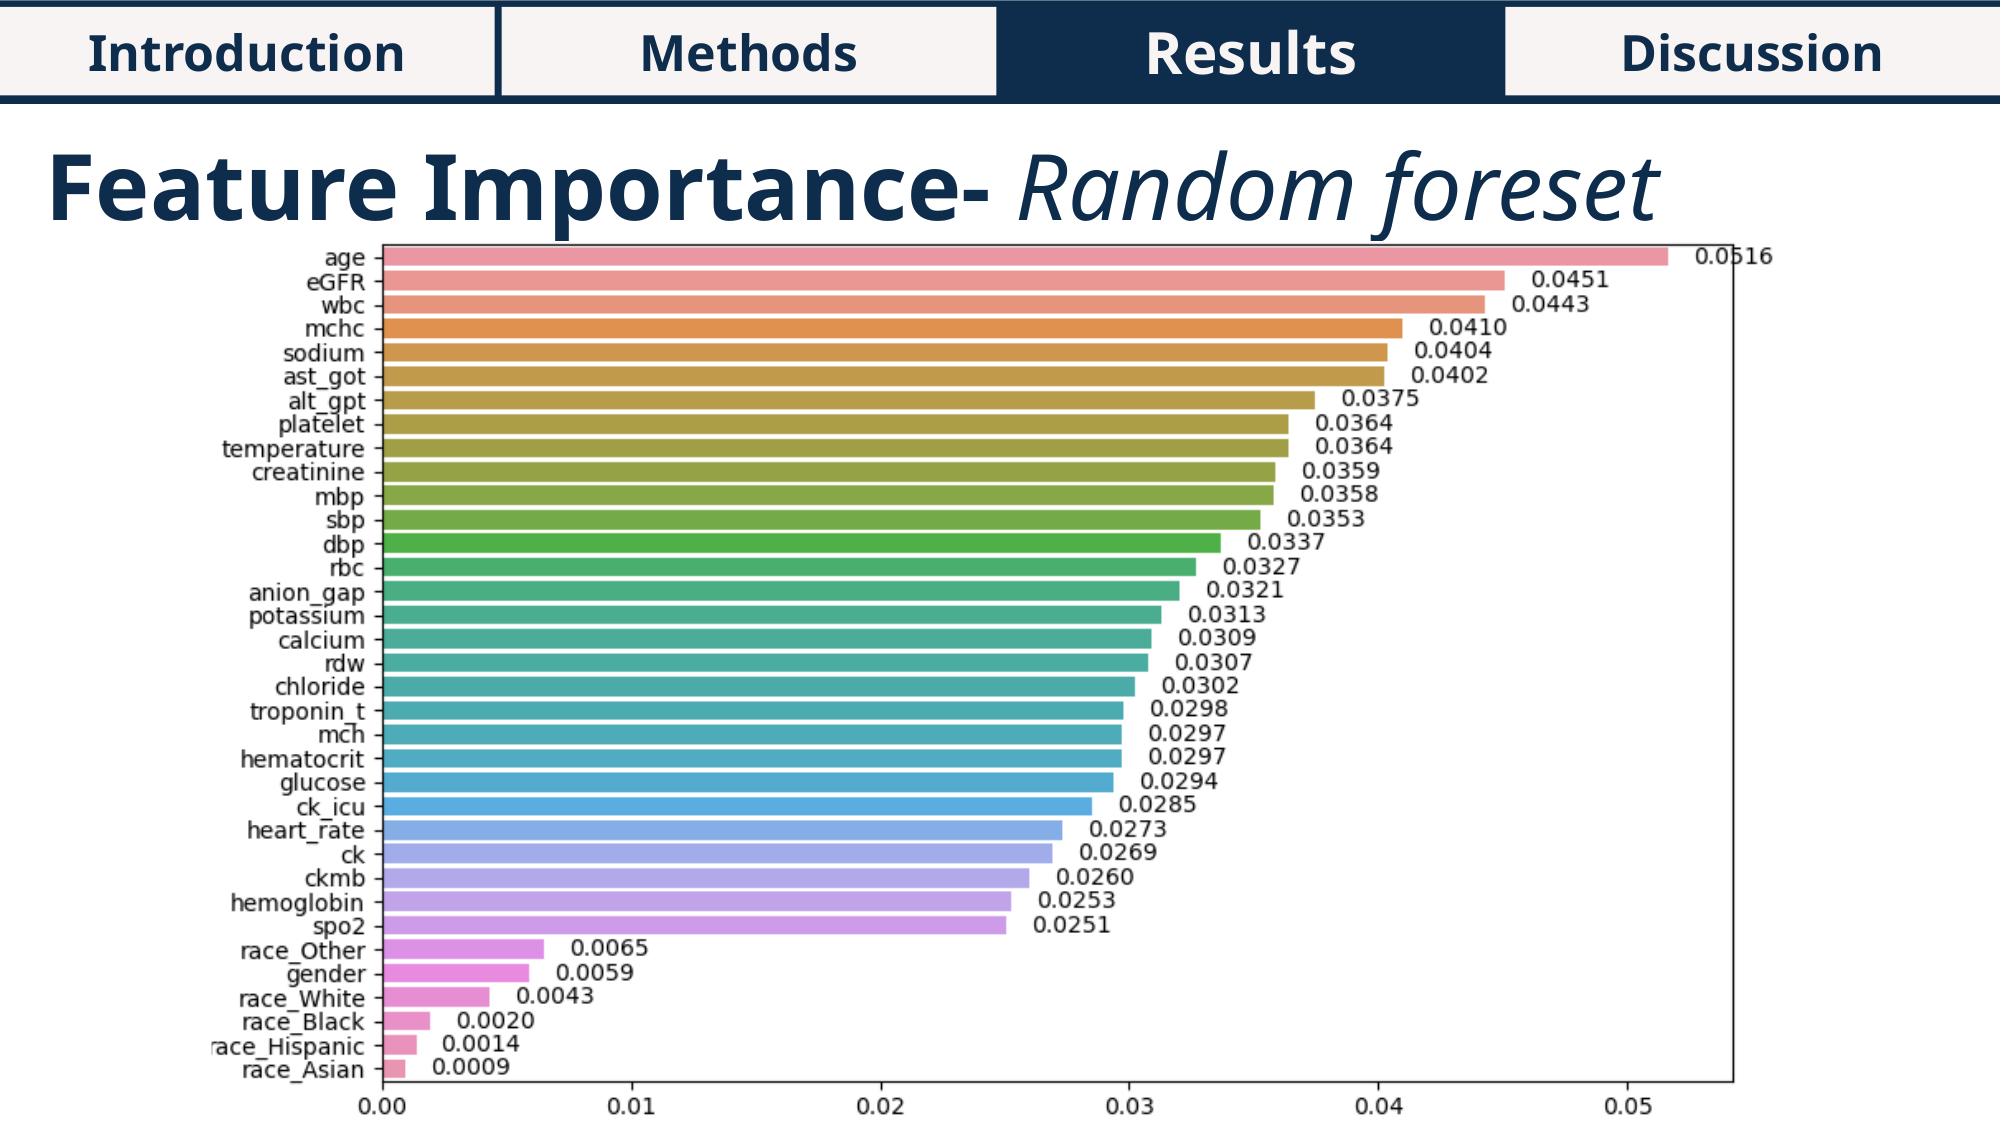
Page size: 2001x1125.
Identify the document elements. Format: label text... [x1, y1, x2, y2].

text_box Introduction [0, 6, 495, 96]
text_box Results [1003, 6, 1499, 82]
text_box Discussion [1505, 6, 2000, 96]
picture [211, 241, 1789, 1125]
text_box Methods [501, 6, 997, 82]
title Feature Importance- Random foreset [30, 82, 1733, 300]
